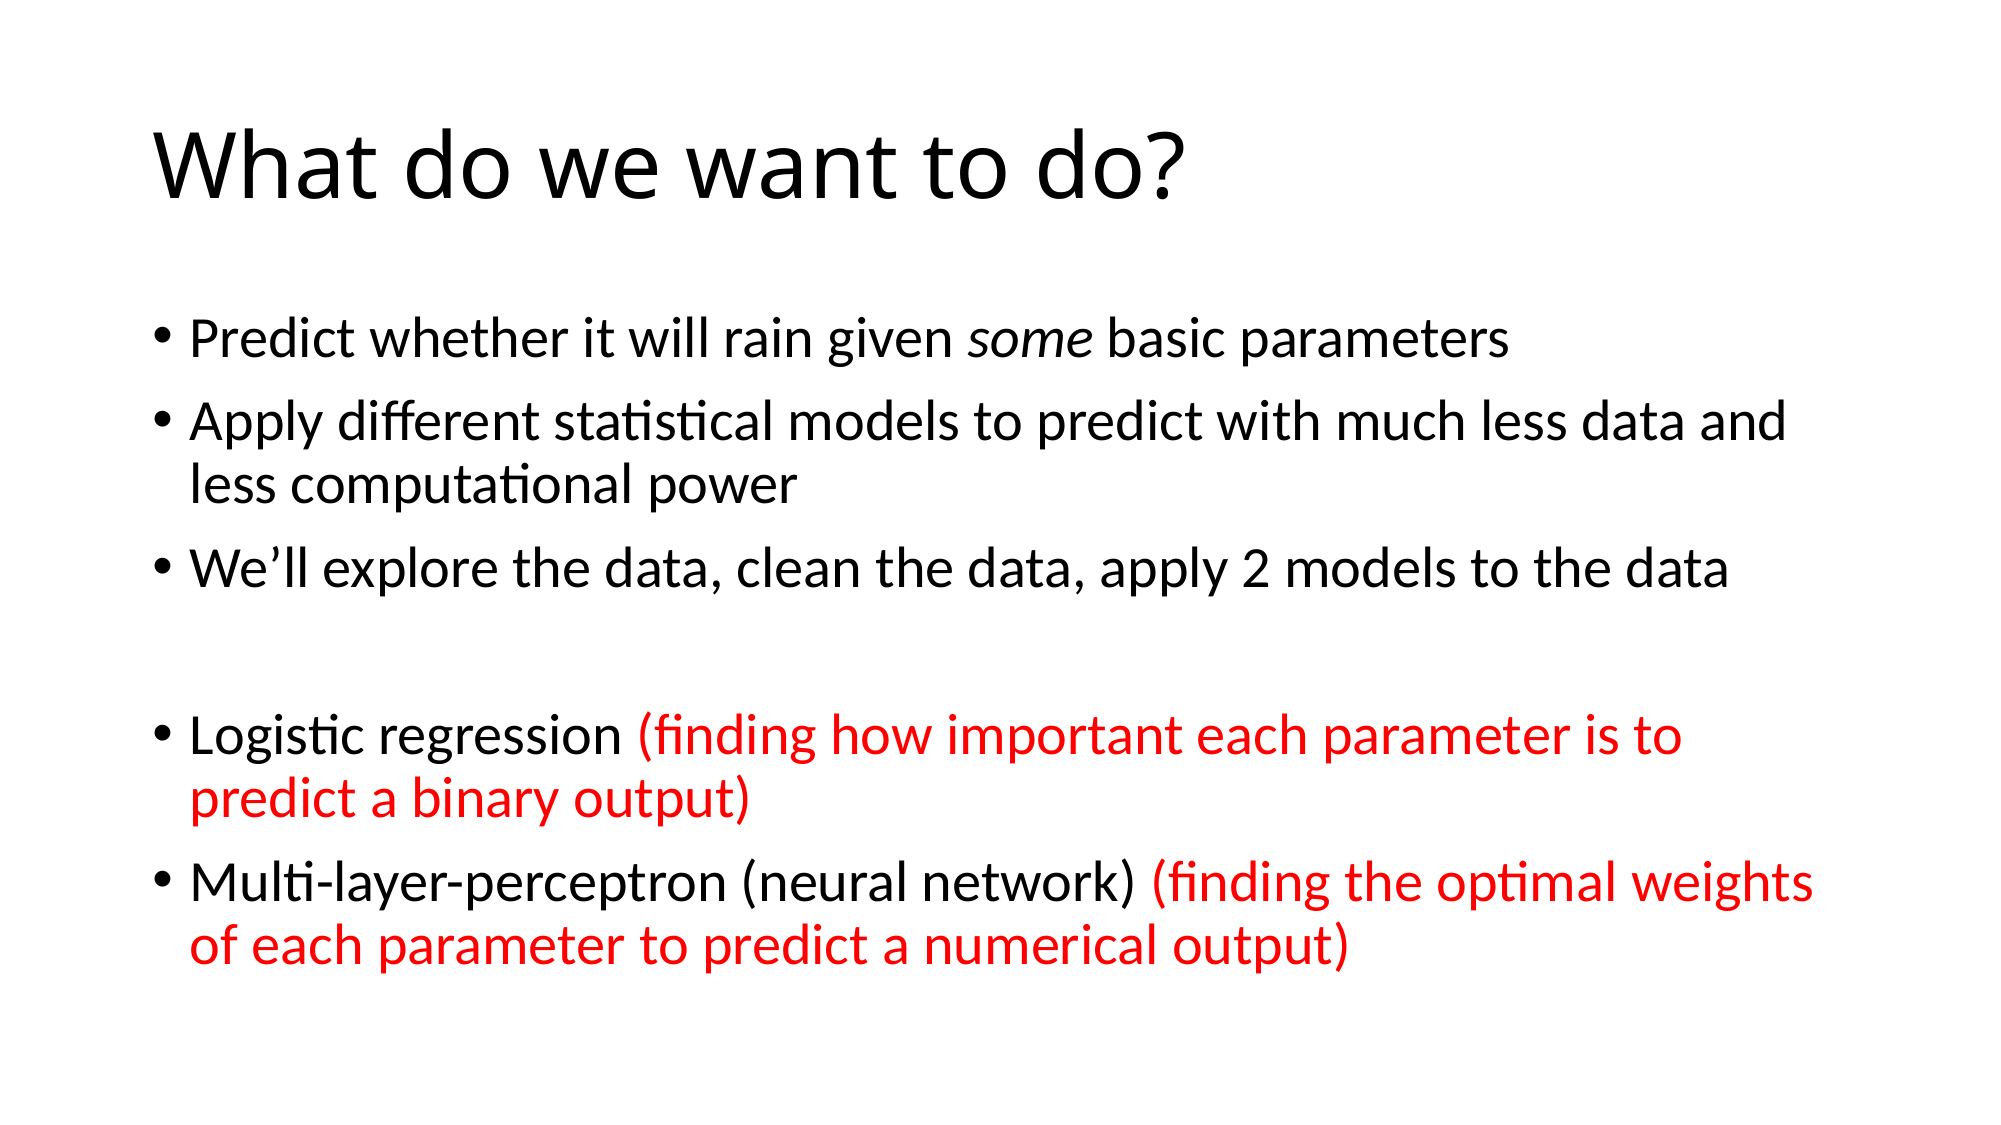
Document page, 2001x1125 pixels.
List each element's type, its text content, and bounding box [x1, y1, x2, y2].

title What do we want to do? [137, 59, 1863, 278]
list Predict whether it will rain given some basic parameters Apply different statistical models to predict with much less data and less computational power We’ll explore the data, clean the data, apply 2 models to the data Logistic regression (finding how important each parameter is to predict a binary output) Multi-layer-perceptron (neural network) (finding the optimal weights of each parameter to predict a numerical output) [137, 299, 1863, 1014]
